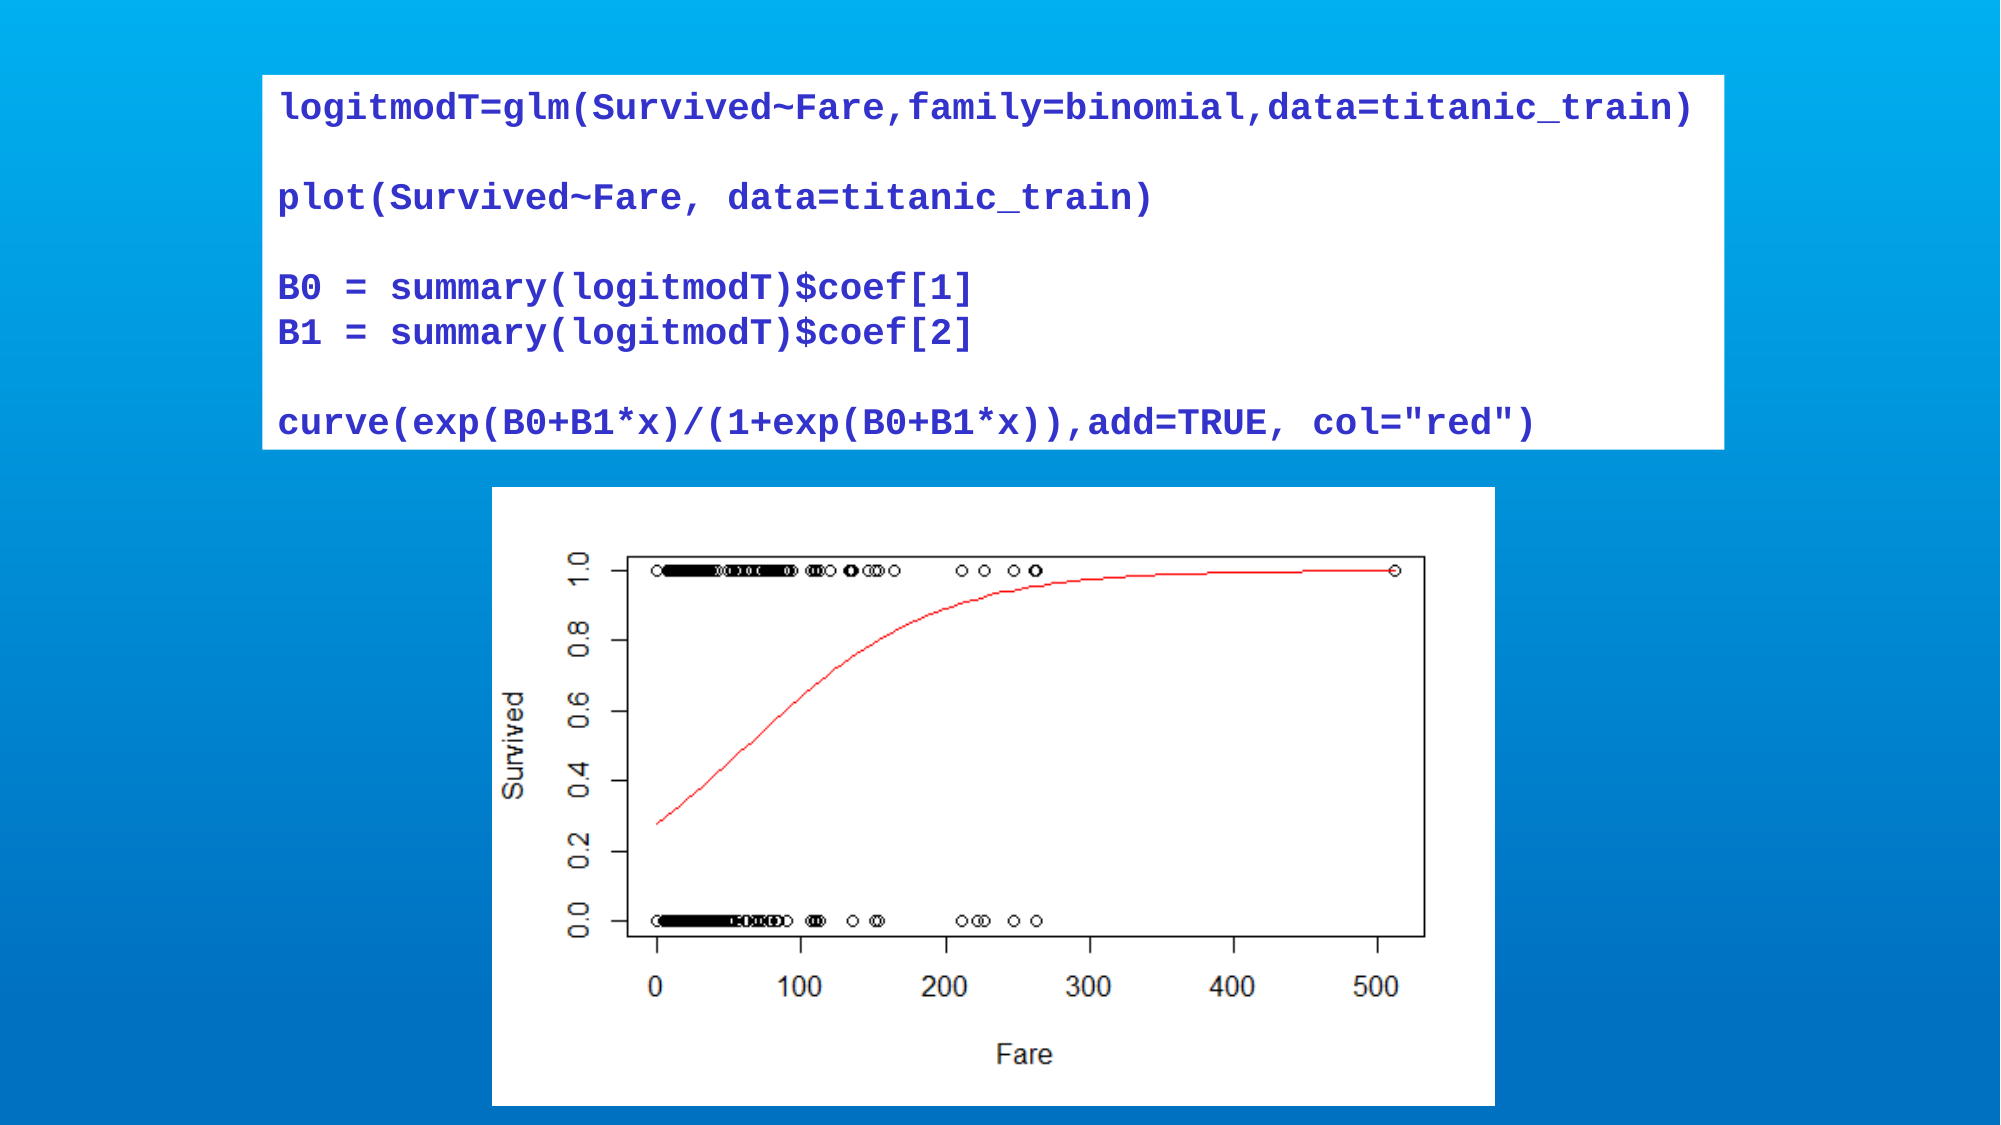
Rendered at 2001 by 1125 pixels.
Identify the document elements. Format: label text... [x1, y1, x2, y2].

text_box logitmodT=glm(Survived~Fare,family=binomial,data=titanic_train) plot(Survived~Fare, data=titanic_train) B0 = summary(logitmodT)$coef[1] B1 = summary(logitmodT)$coef[2] curve(exp(B0+B1*x)/(1+exp(B0+B1*x)),add=TRUE, col="red") [262, 74, 1725, 450]
picture [0, 488, 2000, 1106]
